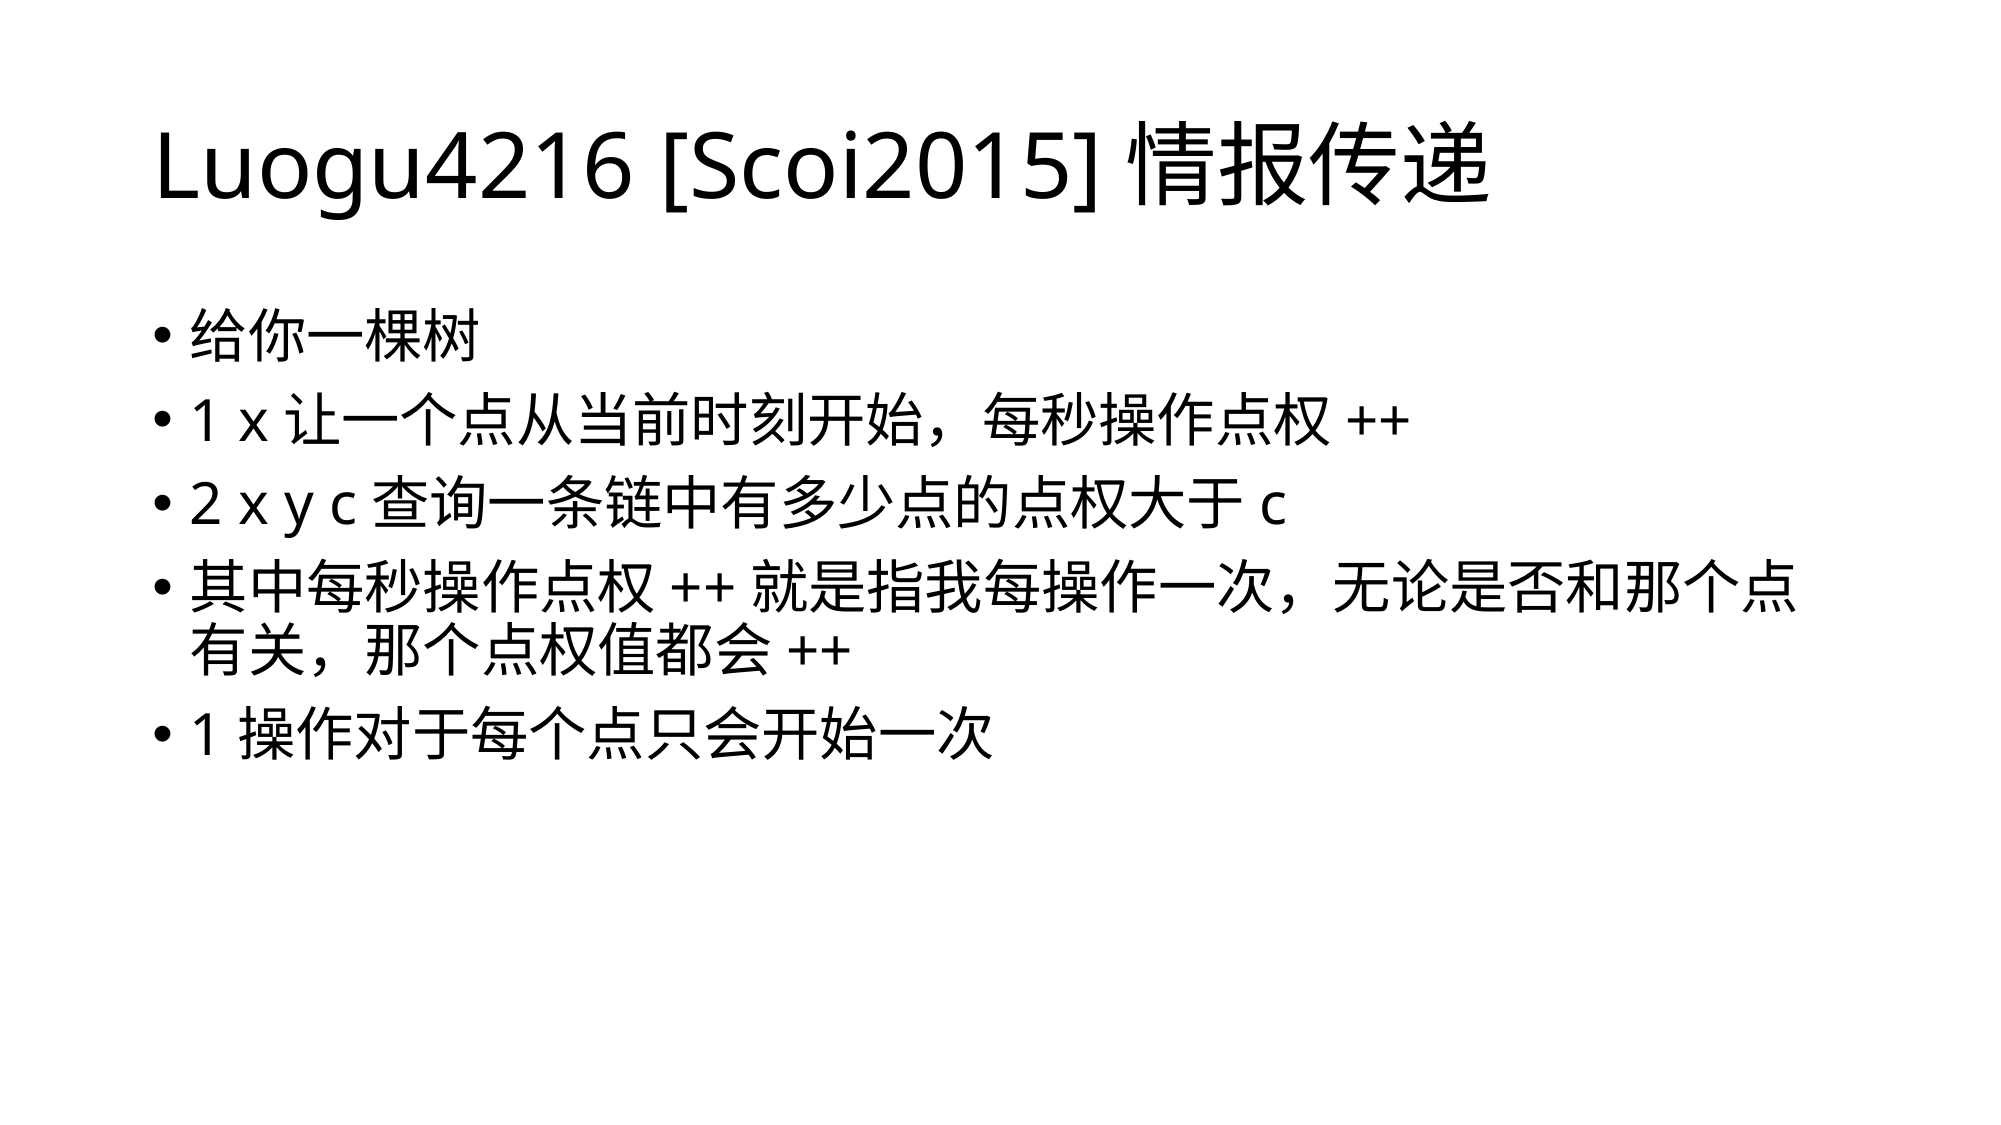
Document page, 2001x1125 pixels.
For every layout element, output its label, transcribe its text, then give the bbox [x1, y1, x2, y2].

list 给你一棵树 1 x让一个点从当前时刻开始，每秒操作点权++ 2 x y c查询一条链中有多少点的点权大于c 其中每秒操作点权++就是指我每操作一次，无论是否和那个点有关，那个点权值都会++ 1操作对于每个点只会开始一次 [137, 299, 1863, 1014]
title Luogu4216 [Scoi2015]情报传递 [137, 59, 1863, 278]
